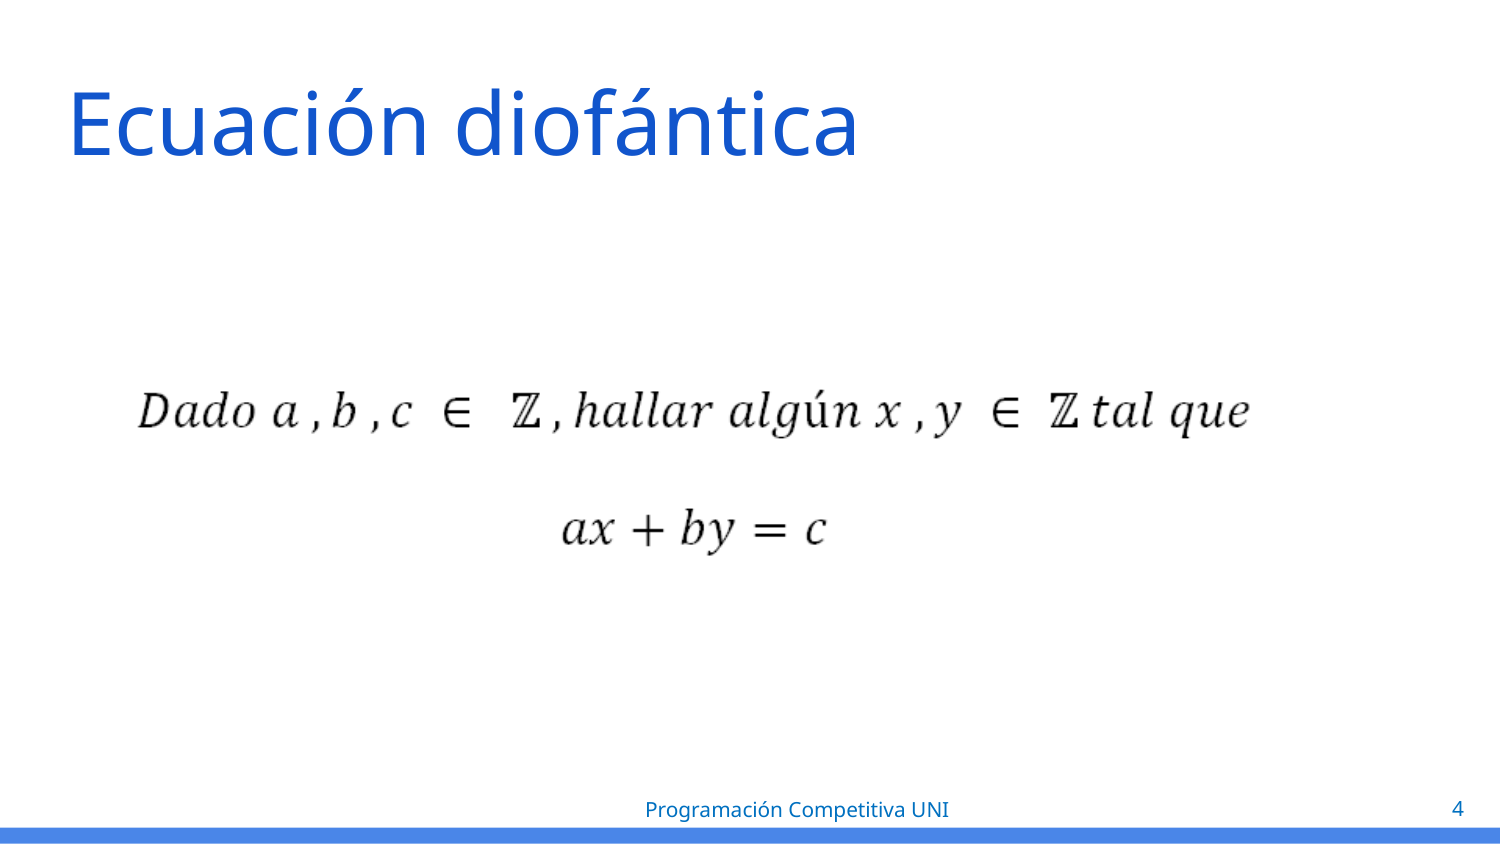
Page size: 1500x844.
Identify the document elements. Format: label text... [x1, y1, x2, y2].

picture [135, 361, 1267, 574]
title Ecuación diofántica [51, 51, 1449, 189]
